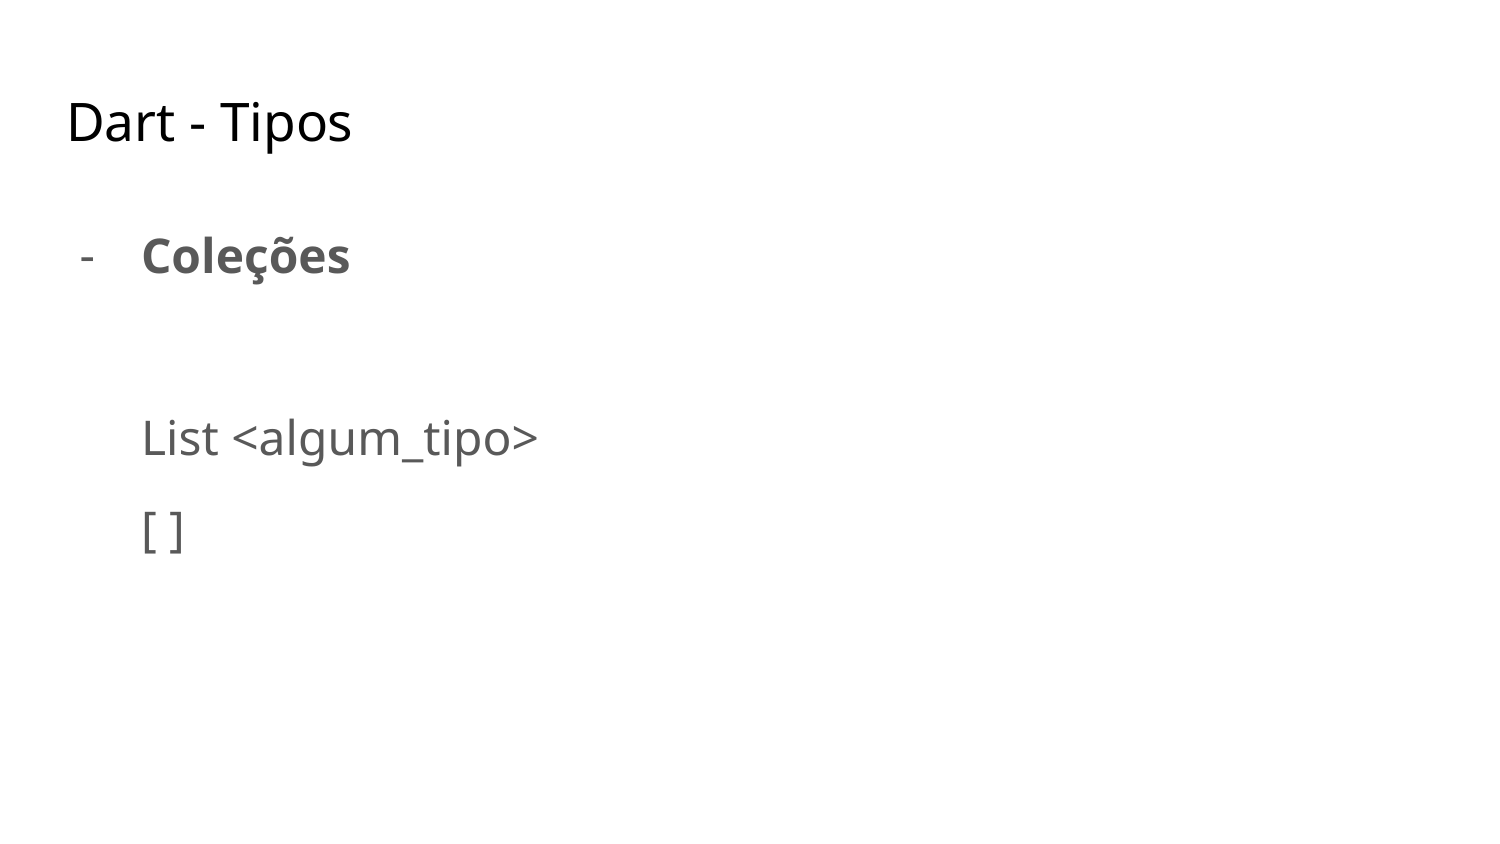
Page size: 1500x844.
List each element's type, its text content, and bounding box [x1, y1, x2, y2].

title Dart - Tipos [51, 72, 1449, 167]
list Coleções List <algum_tipo> [ ] [51, 201, 1449, 762]
